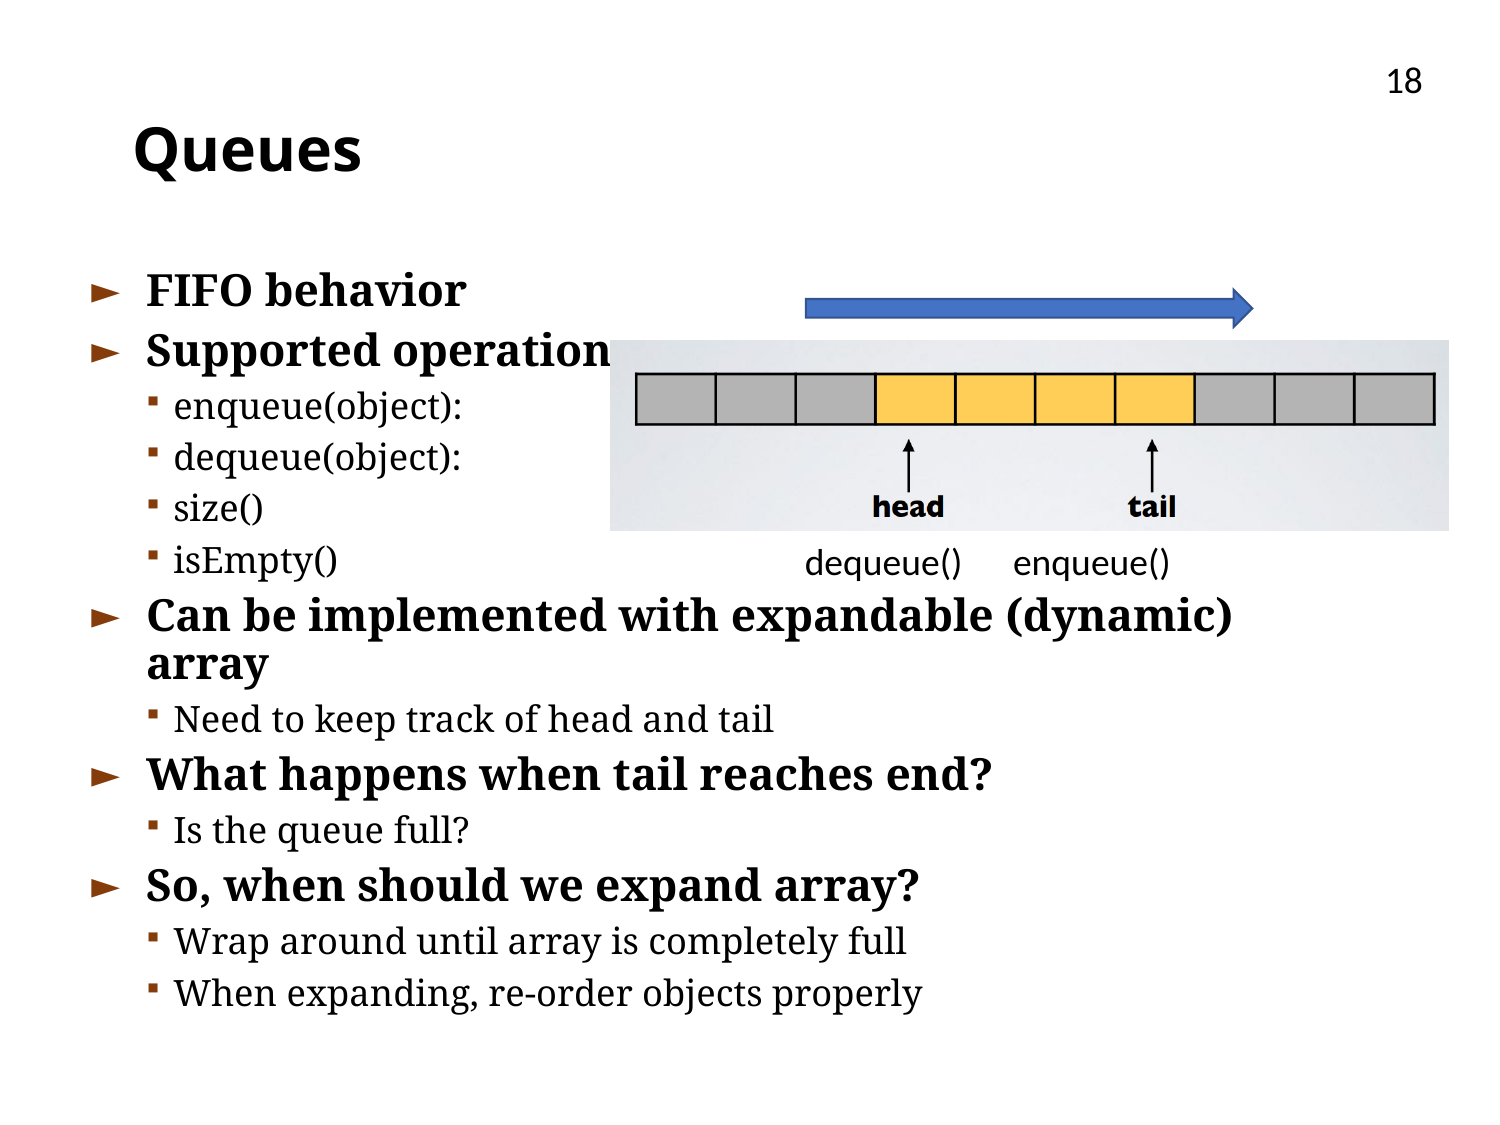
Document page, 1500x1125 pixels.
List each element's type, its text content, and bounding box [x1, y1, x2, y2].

list FIFO behavior Supported operations: enqueue(object): dequeue(object): size() isEmpty() Can be implemented with expandable (dynamic) array Need to keep track of head and tail What happens when tail reaches end? Is the queue full? So, when should we expand array? Wrap around until array is completely full When expanding, re-order objects properly [76, 260, 1371, 1023]
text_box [610, 289, 1449, 592]
slide_number 18 [1370, 48, 1500, 175]
title Queues [117, 111, 595, 193]
